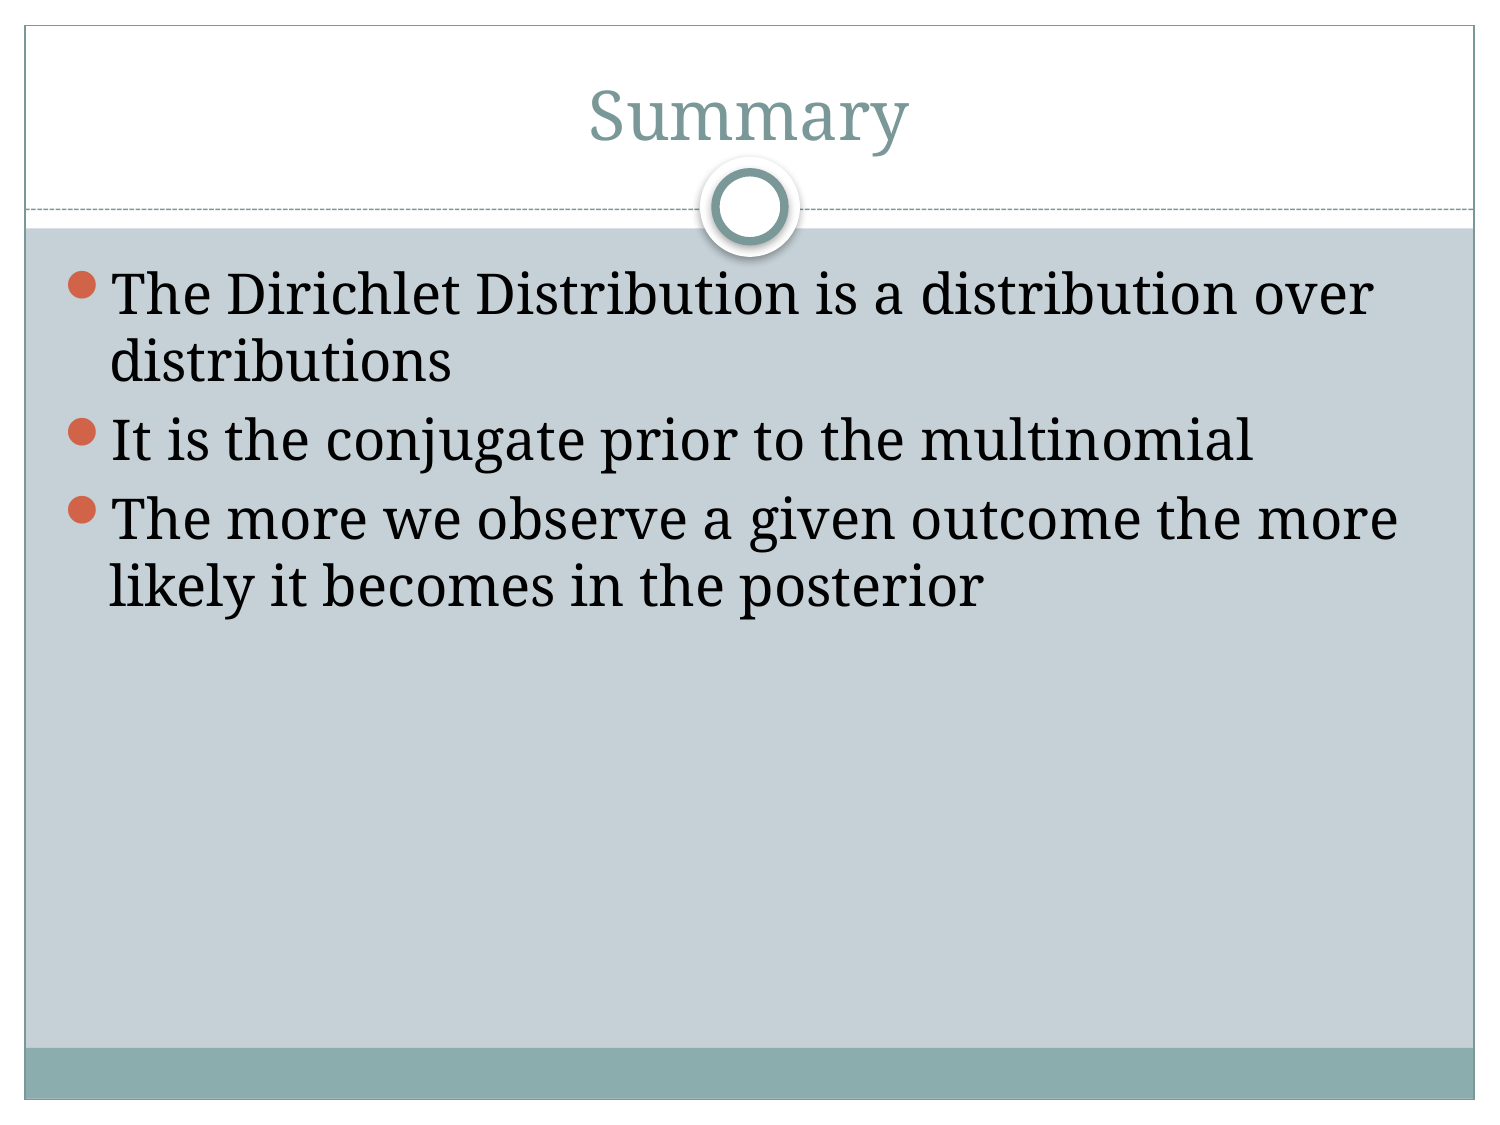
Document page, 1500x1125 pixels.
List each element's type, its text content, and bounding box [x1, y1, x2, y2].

list The Dirichlet Distribution is a distribution over distributions It is the conjugate prior to the multinomial The more we observe a given outcome the more likely it becomes in the posterior [49, 250, 1445, 1001]
title Summary [49, 37, 1450, 162]
